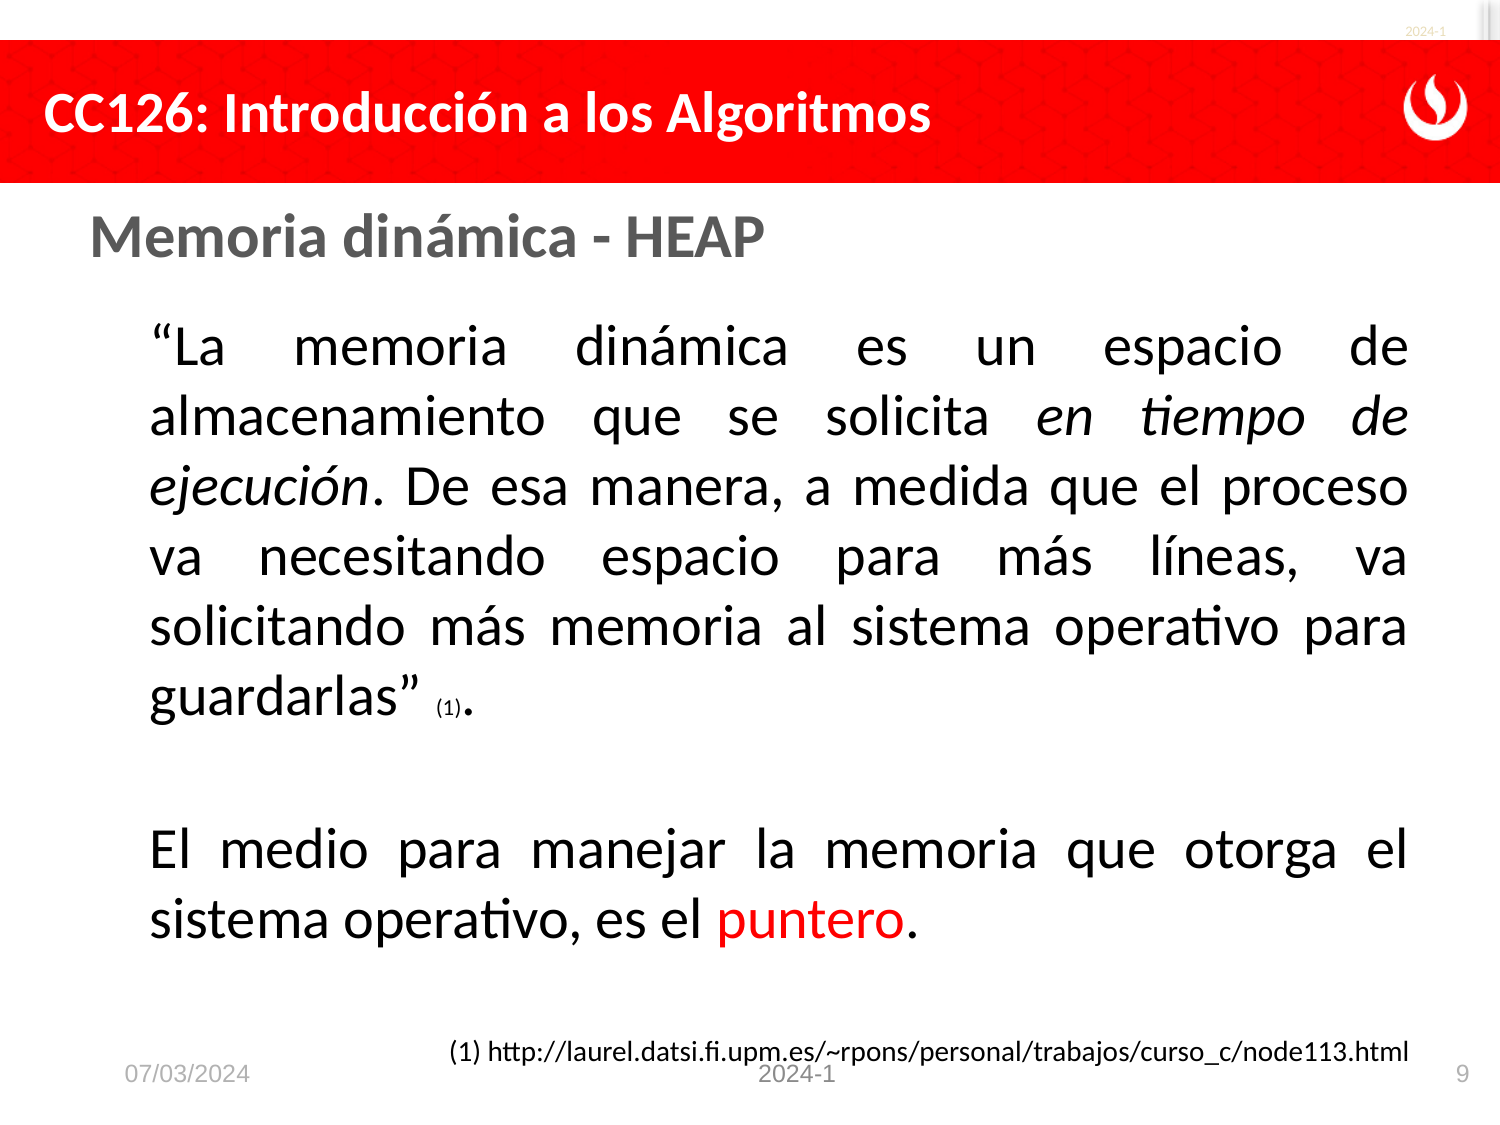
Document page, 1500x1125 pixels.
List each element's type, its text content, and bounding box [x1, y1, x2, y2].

picture [0, 40, 1500, 183]
footer 2024-1 [887, 11, 1462, 49]
list “La memoria dinámica es un espacio de almacenamiento que se solicita en tiempo de ejecución. De esa manera, a medida que el proceso va necesitando espacio para más líneas, va solicitando más memoria al sistema operativo para guardarlas” (1). El medio para manejar la memoria que otorga el sistema operativo, es el puntero. (1) http://laurel.datsi.fi.upm.es/~rpons/personal/trabajos/curso_c/node113.html [74, 299, 1426, 1079]
slide_number 9 [1126, 1042, 1485, 1103]
title Memoria dinámica - HEAP [75, 187, 1425, 299]
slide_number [109, 1042, 469, 1103]
